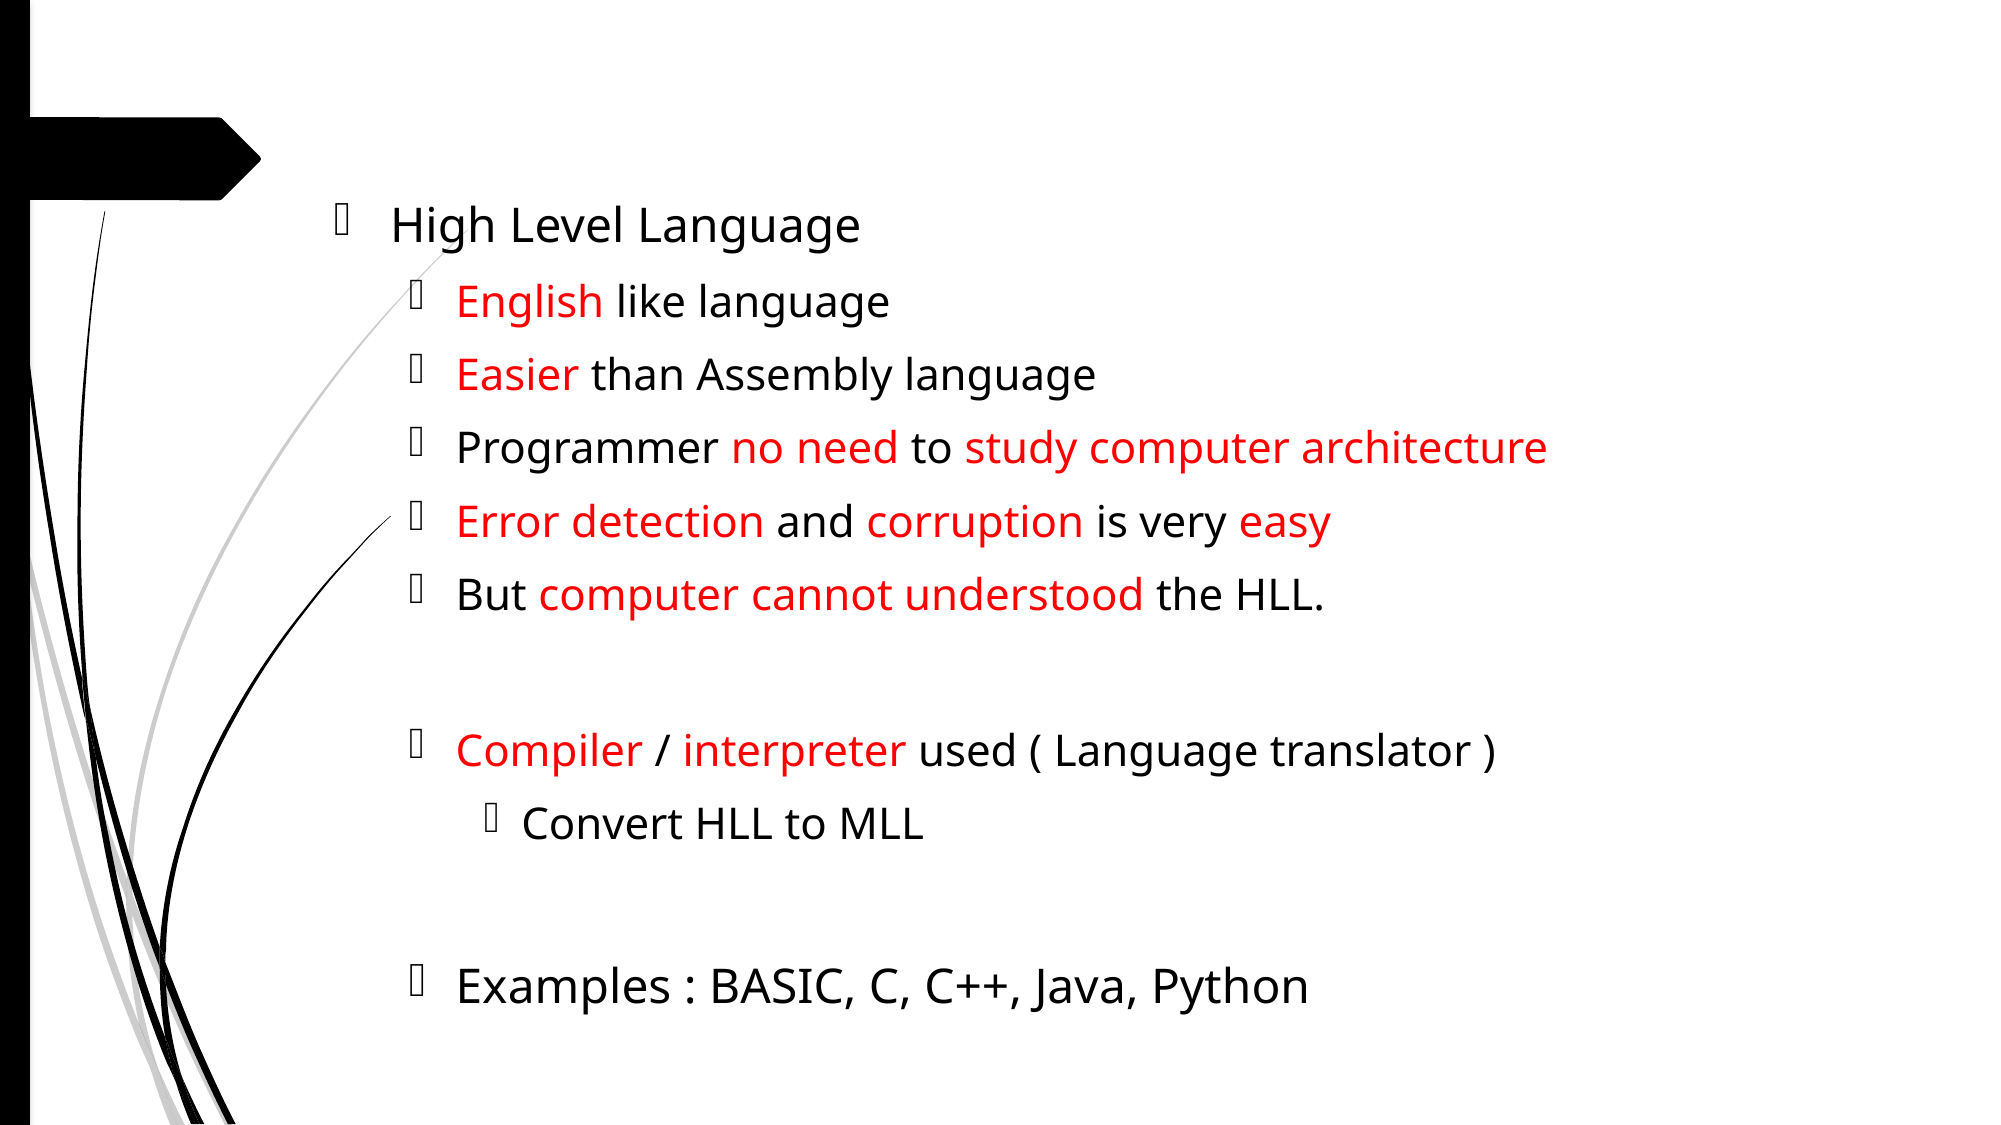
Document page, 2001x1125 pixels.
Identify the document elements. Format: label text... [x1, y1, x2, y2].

list High Level Language English like language Easier than Assembly language Programmer no need to study computer architecture Error detection and corruption is very easy But computer cannot understood the HLL. Compiler / interpreter used ( Language translator ) Convert HLL to MLL Examples : BASIC, C, C++, Java, Python [318, 187, 2000, 1090]
